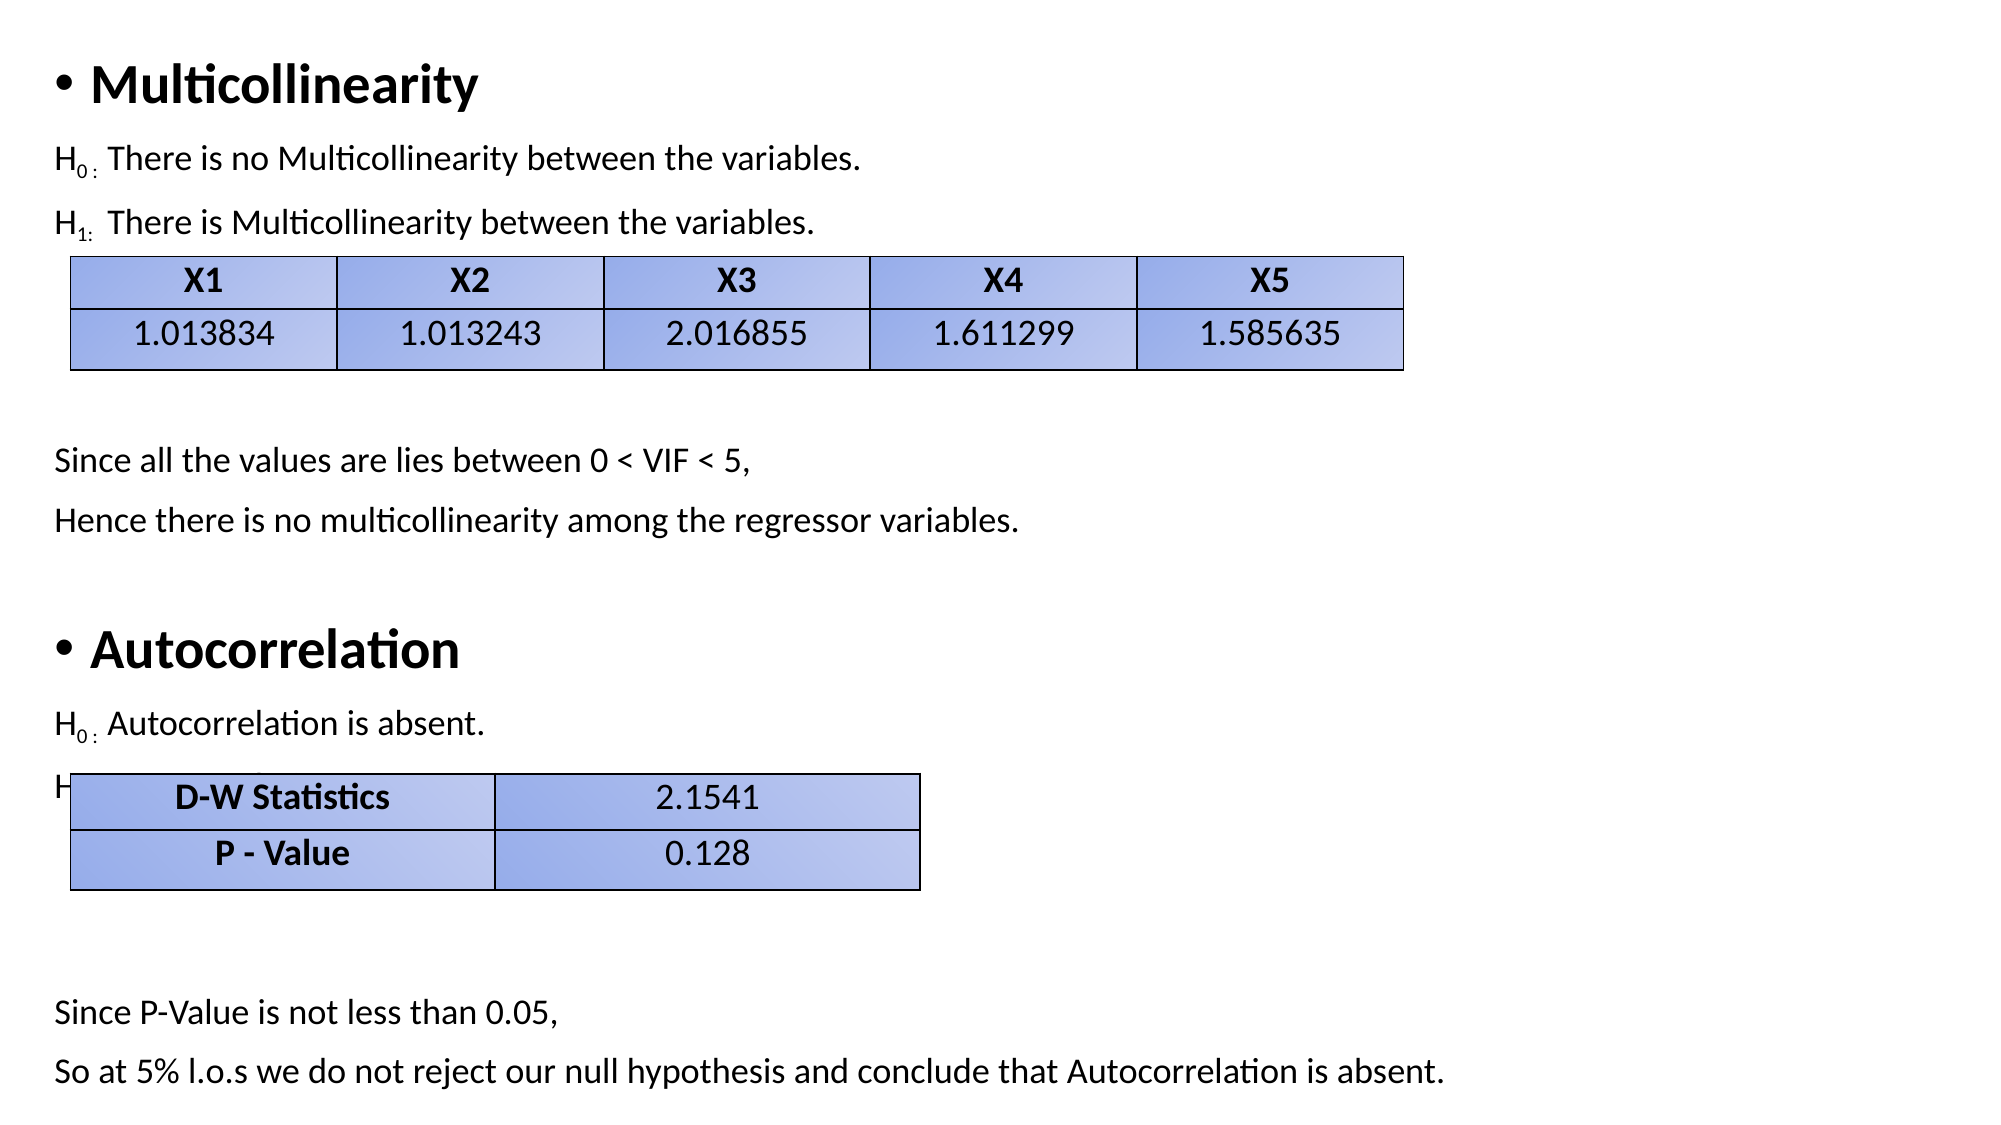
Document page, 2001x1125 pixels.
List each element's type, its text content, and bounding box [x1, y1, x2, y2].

table_header X3 [605, 257, 869, 308]
table_cell 1.013243 [338, 310, 603, 369]
table_cell 0.128 [496, 831, 919, 889]
table_cell 1.585635 [1138, 310, 1403, 369]
table_header X2 [338, 257, 603, 308]
table_cell 1.611299 [871, 310, 1136, 369]
list Multicollinearity H0 : There is no Multicollinearity between the variables. H1: There is Multicollinearity between the variables. Since all the values are lies between 0 < VIF < 5, Hence there is no multicollinearity among the regressor variables. Autocorrelation H0 : Autocorrelation is absent. H1: Autocorrelation is present. Since P-Value is not less than 0.05, So at 5% l.o.s we do not reject our null hypothesis and conclude that Autocorrelation is absent. [39, 47, 1961, 1109]
table_header D-W Statistics [71, 775, 494, 829]
table_header X4 [871, 257, 1136, 308]
table_header X5 [1138, 257, 1403, 308]
table_cell 1.013834 [71, 310, 336, 369]
table_cell 2.016855 [605, 310, 869, 369]
table_cell P - Value [71, 831, 494, 889]
table_header X1 [71, 257, 336, 308]
table_header 2.1541 [496, 775, 919, 829]
